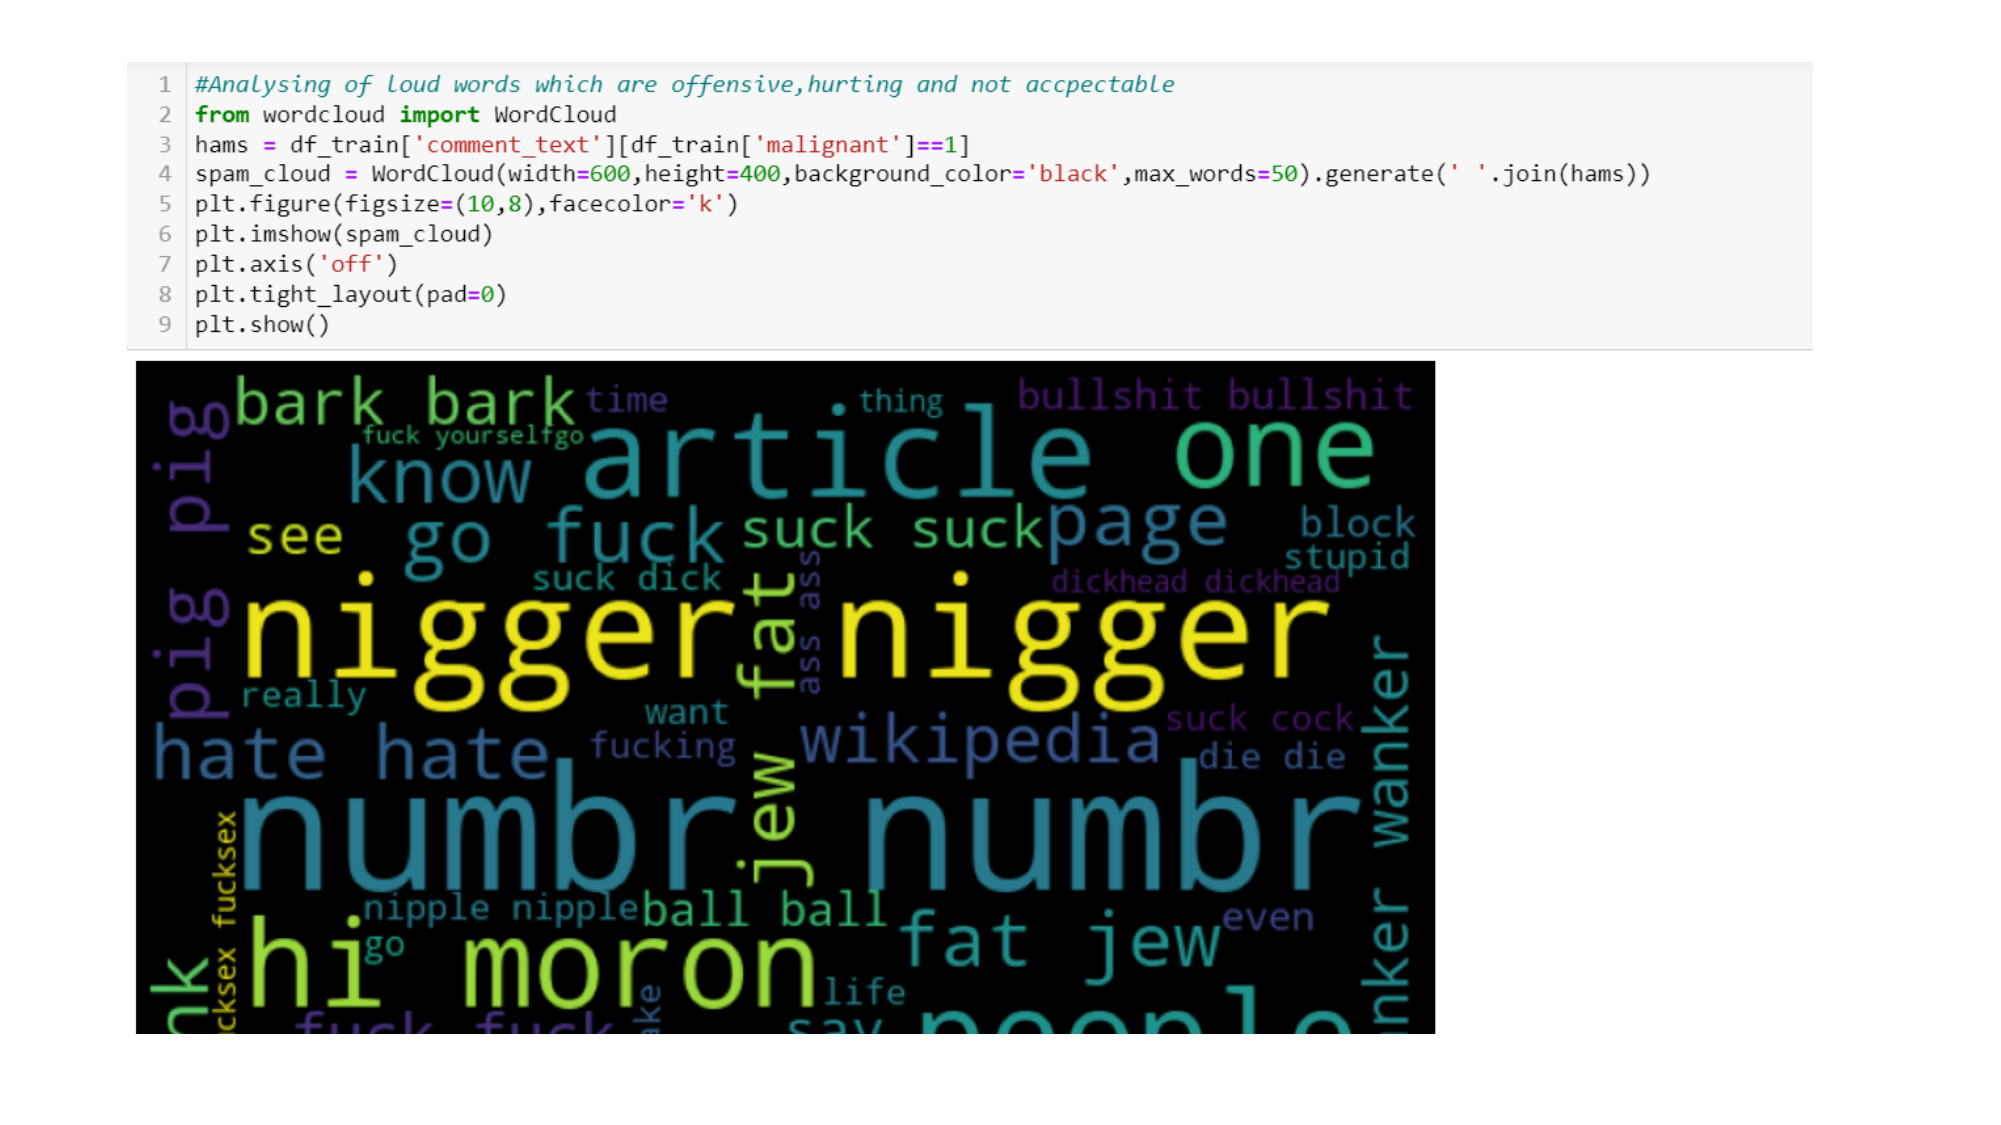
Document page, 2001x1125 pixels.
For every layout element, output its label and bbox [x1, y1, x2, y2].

picture [127, 62, 1813, 1034]
